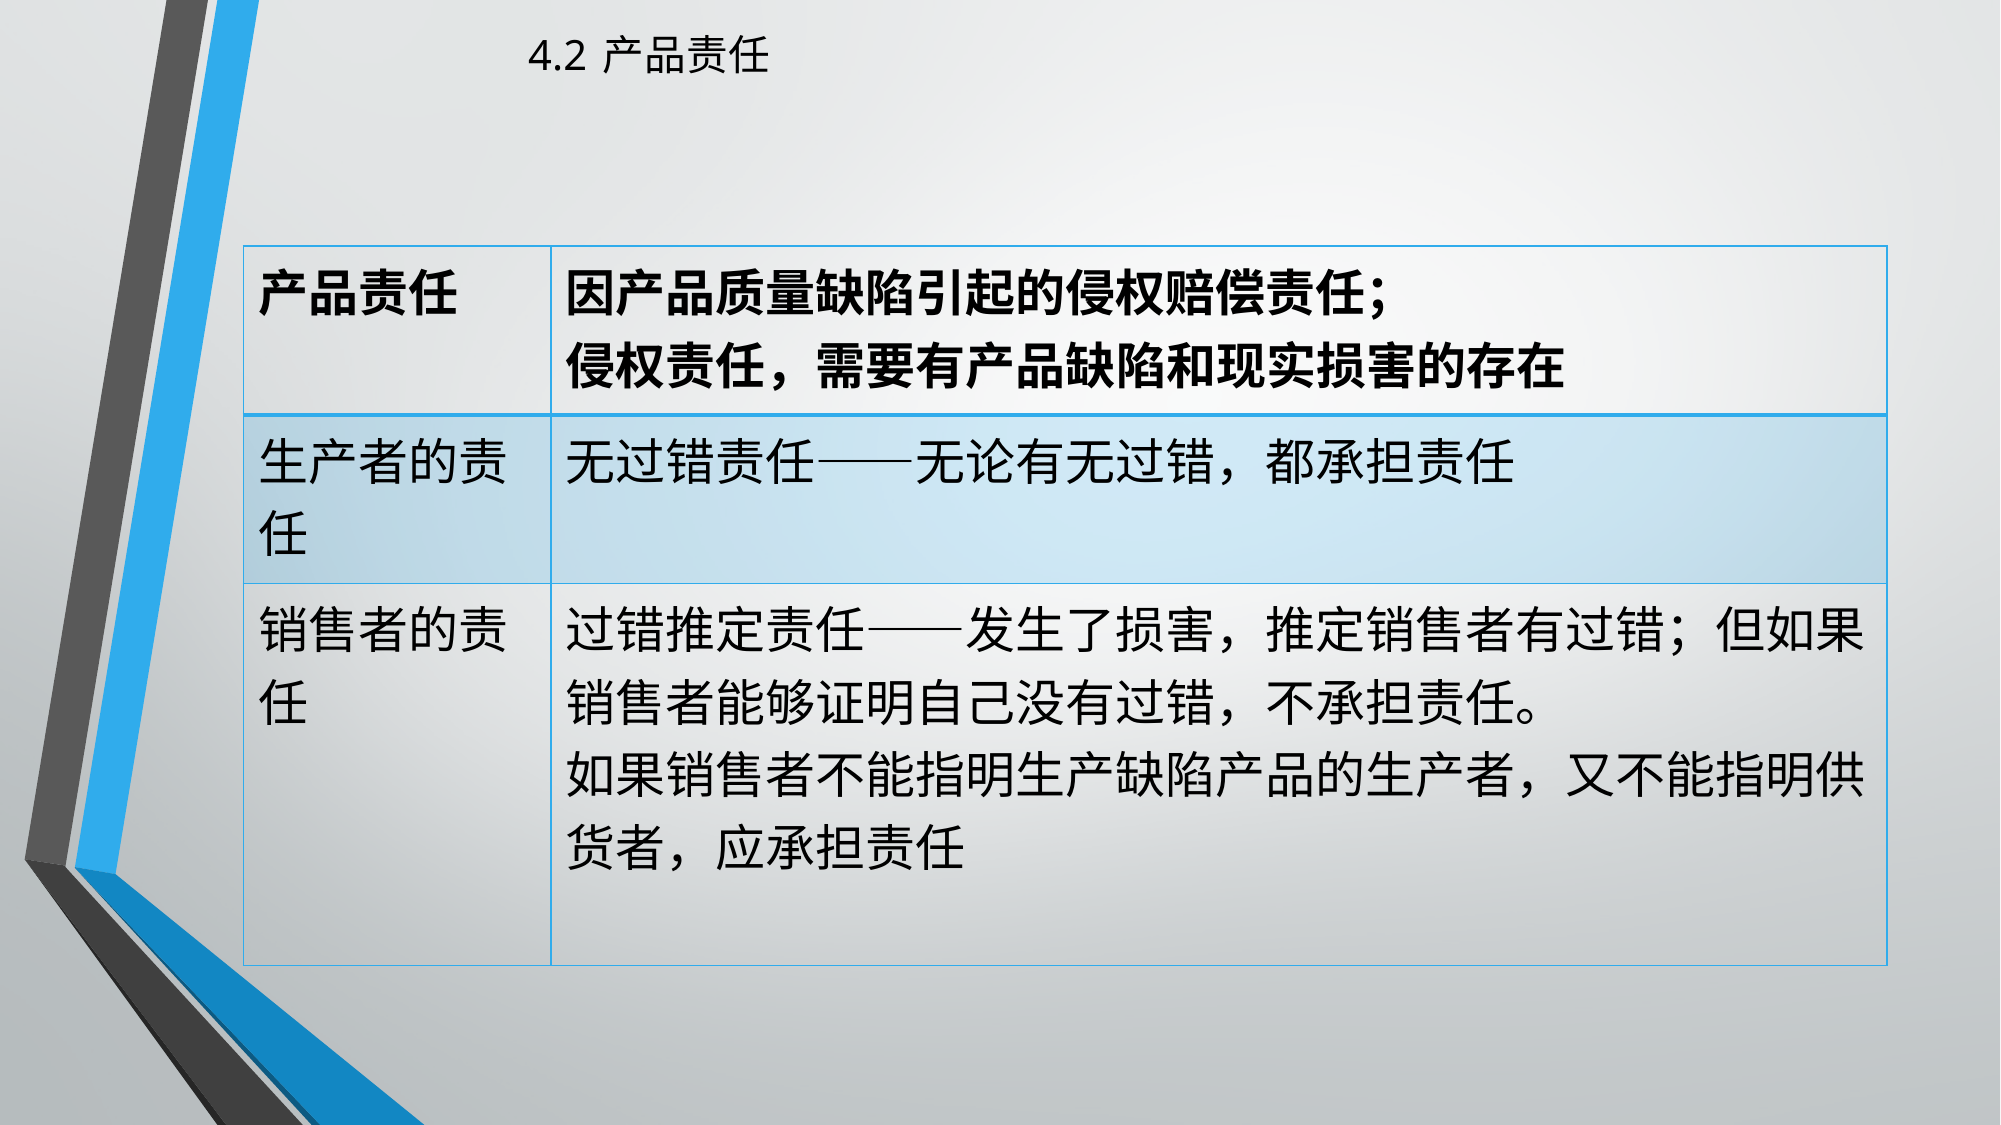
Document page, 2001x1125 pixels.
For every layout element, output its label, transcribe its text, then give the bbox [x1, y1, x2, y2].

table_header 产品责任 [244, 247, 550, 413]
table_cell 过错推定责任——发生了损害，推定销售者有过错；但如果销售者能够证明自己没有过错，不承担责任。 如果销售者不能指明生产缺陷产品的生产者，又不能指明供货者，应承担责任 [552, 584, 1886, 965]
table_header 因产品质量缺陷引起的侵权赔偿责任； 侵权责任，需要有产品缺陷和现实损害的存在 [552, 247, 1886, 413]
table_cell 生产者的责任 [244, 417, 550, 583]
title 4.2 产品责任 [159, 21, 1139, 87]
table_cell 无过错责任——无论有无过错，都承担责任 [552, 417, 1886, 583]
table_cell 销售者的责任 [244, 584, 550, 965]
